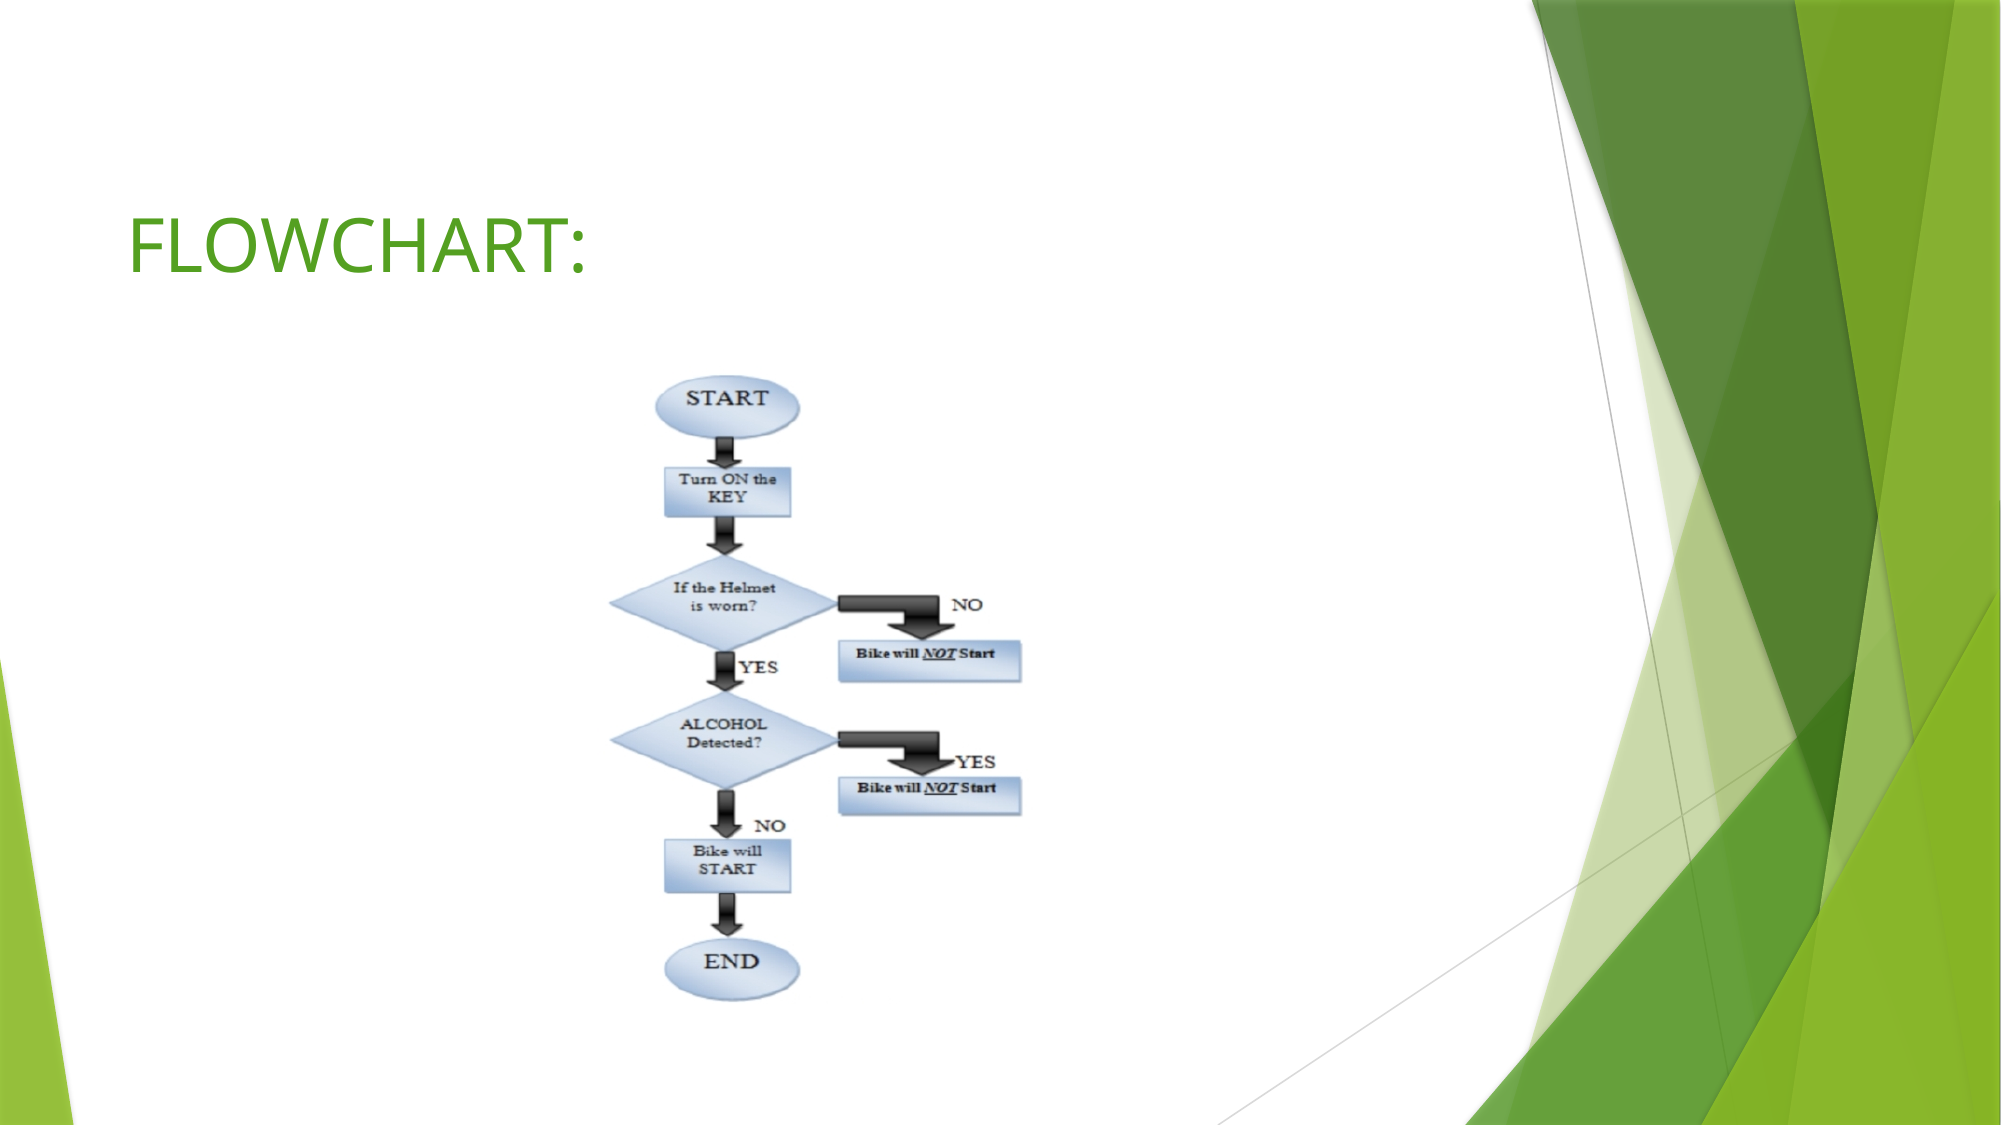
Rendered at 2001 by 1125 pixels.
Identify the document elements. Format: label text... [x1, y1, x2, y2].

title FLOWCHART: [111, 99, 1522, 317]
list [581, 366, 1051, 1004]
